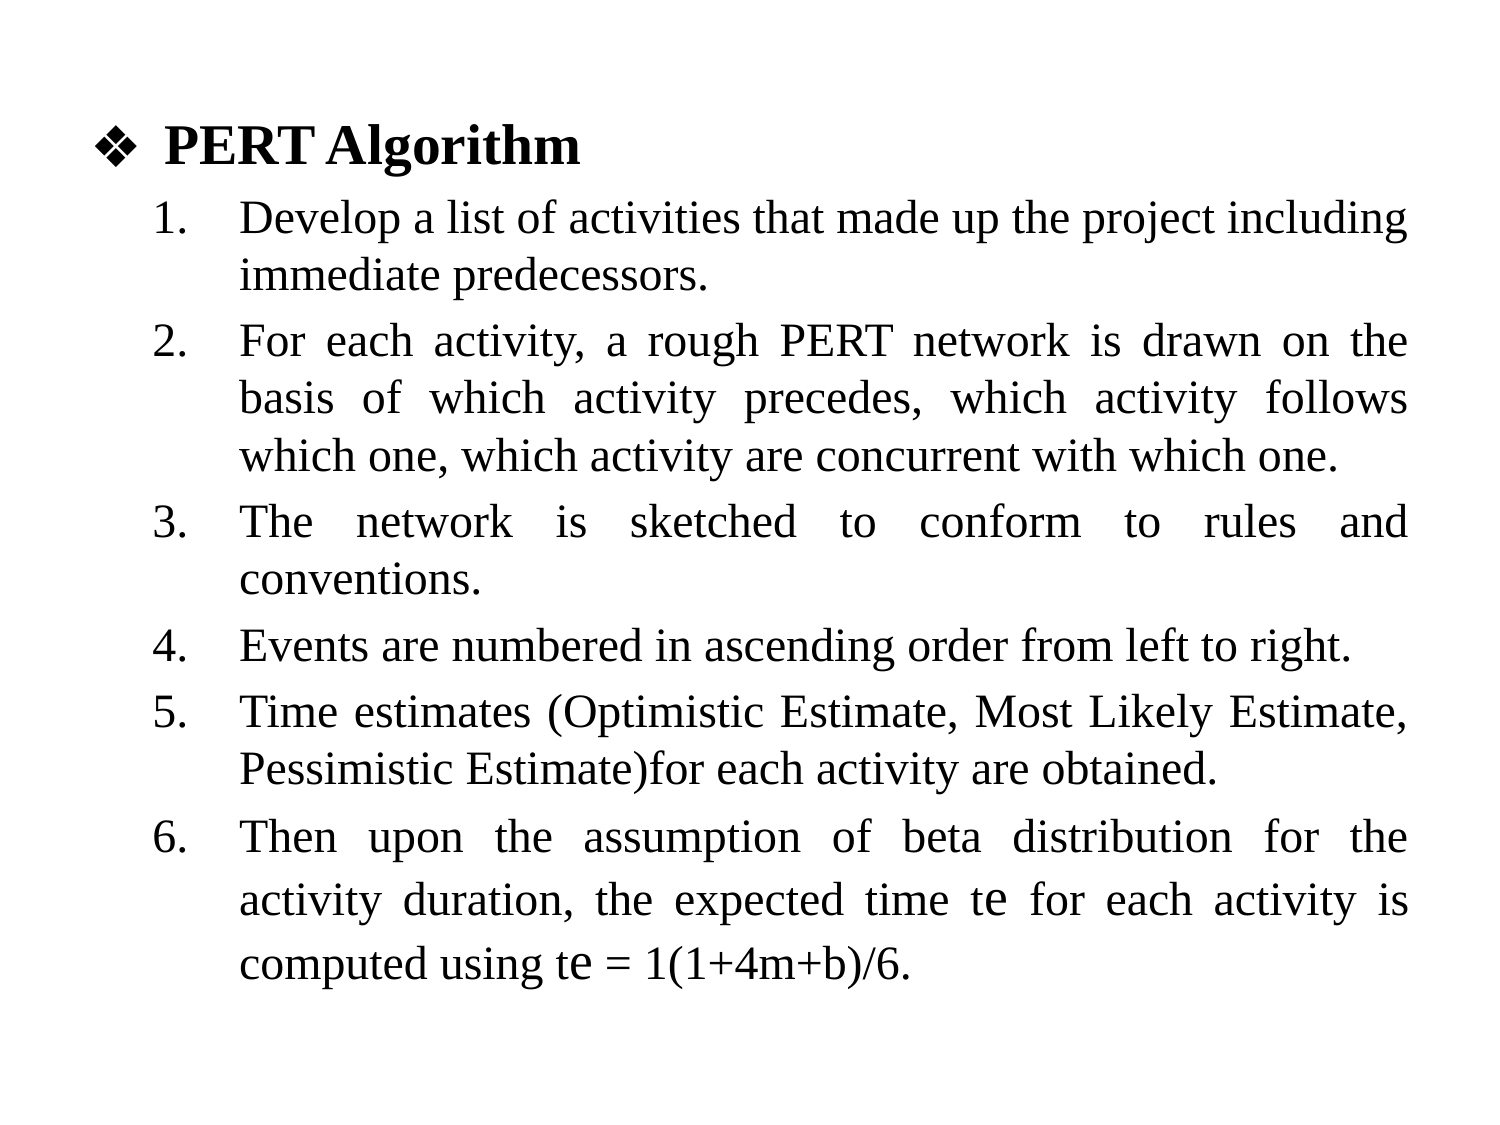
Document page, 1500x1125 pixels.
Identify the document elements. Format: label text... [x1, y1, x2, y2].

list PERT Algorithm Develop a list of activities that made up the project including immediate predecessors. For each activity, a rough PERT network is drawn on the basis of which activity precedes, which activity follows which one, which activity are concurrent with which one. The network is sketched to conform to rules and conventions. Events are numbered in ascending order from left to right. Time estimates (Optimistic Estimate, Most Likely Estimate, Pessimistic Estimate)for each activity are obtained. Then upon the assumption of beta distribution for the activity duration, the expected time te for each activity is computed using te = 1(1+4m+b)/6. [75, 99, 1425, 1005]
